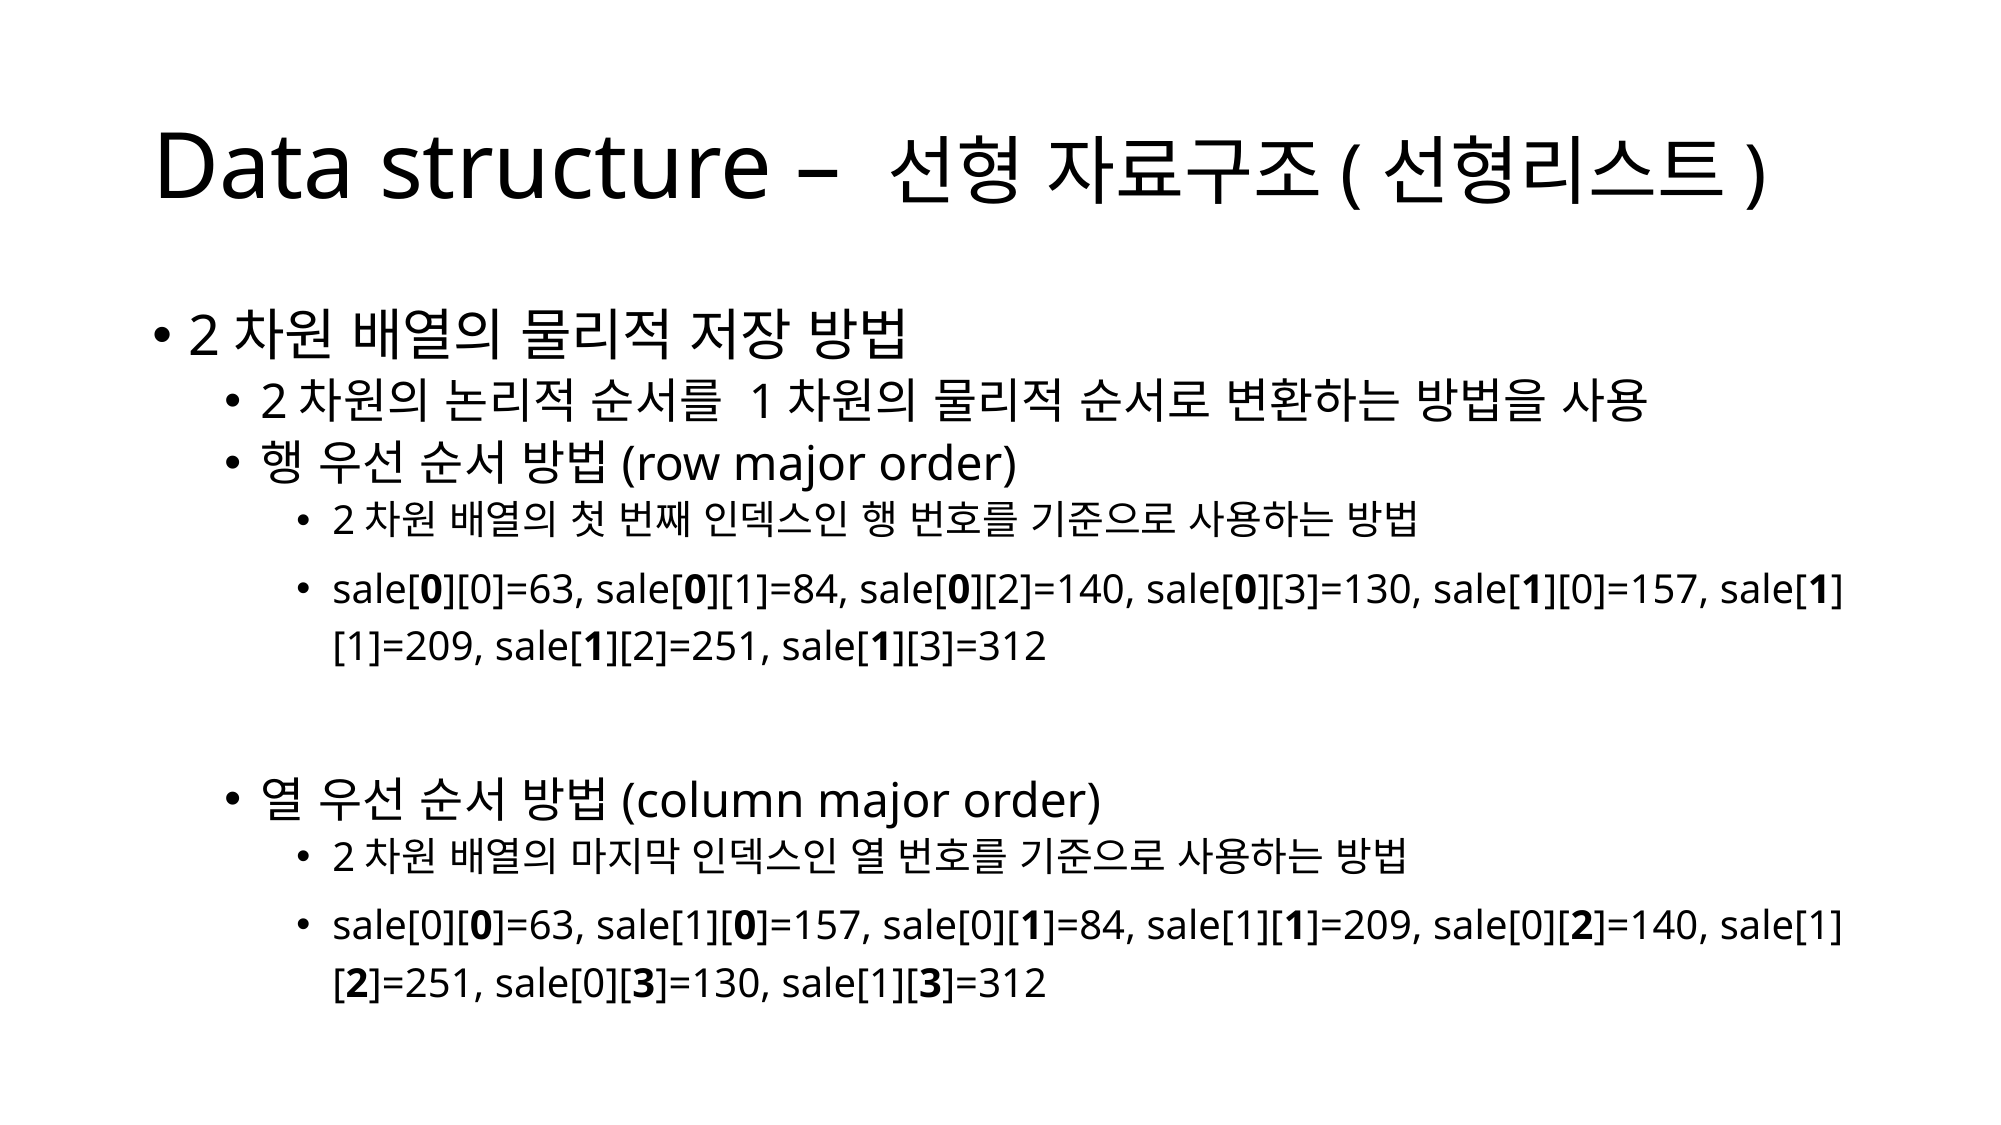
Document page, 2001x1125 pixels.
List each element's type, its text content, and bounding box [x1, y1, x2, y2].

list 2차원 배열의 물리적 저장 방법 2차원의 논리적 순서를 1차원의 물리적 순서로 변환하는 방법을 사용 행 우선 순서 방법(row major order) 2차원 배열의 첫 번째 인덱스인 행 번호를 기준으로 사용하는 방법 sale[0][0]=63, sale[0][1]=84, sale[0][2]=140, sale[0][3]=130, sale[1][0]=157, sale[1][1]=209, sale[1][2]=251, sale[1][3]=312 열 우선 순서 방법(column major order) 2차원 배열의 마지막 인덱스인 열 번호를 기준으로 사용하는 방법 sale[0][0]=63, sale[1][0]=157, sale[0][1]=84, sale[1][1]=209, sale[0][2]=140, sale[1][2]=251, sale[0][3]=130, sale[1][3]=312 [137, 299, 1863, 1014]
title Data structure – 선형 자료구조(선형리스트) [137, 59, 1863, 278]
